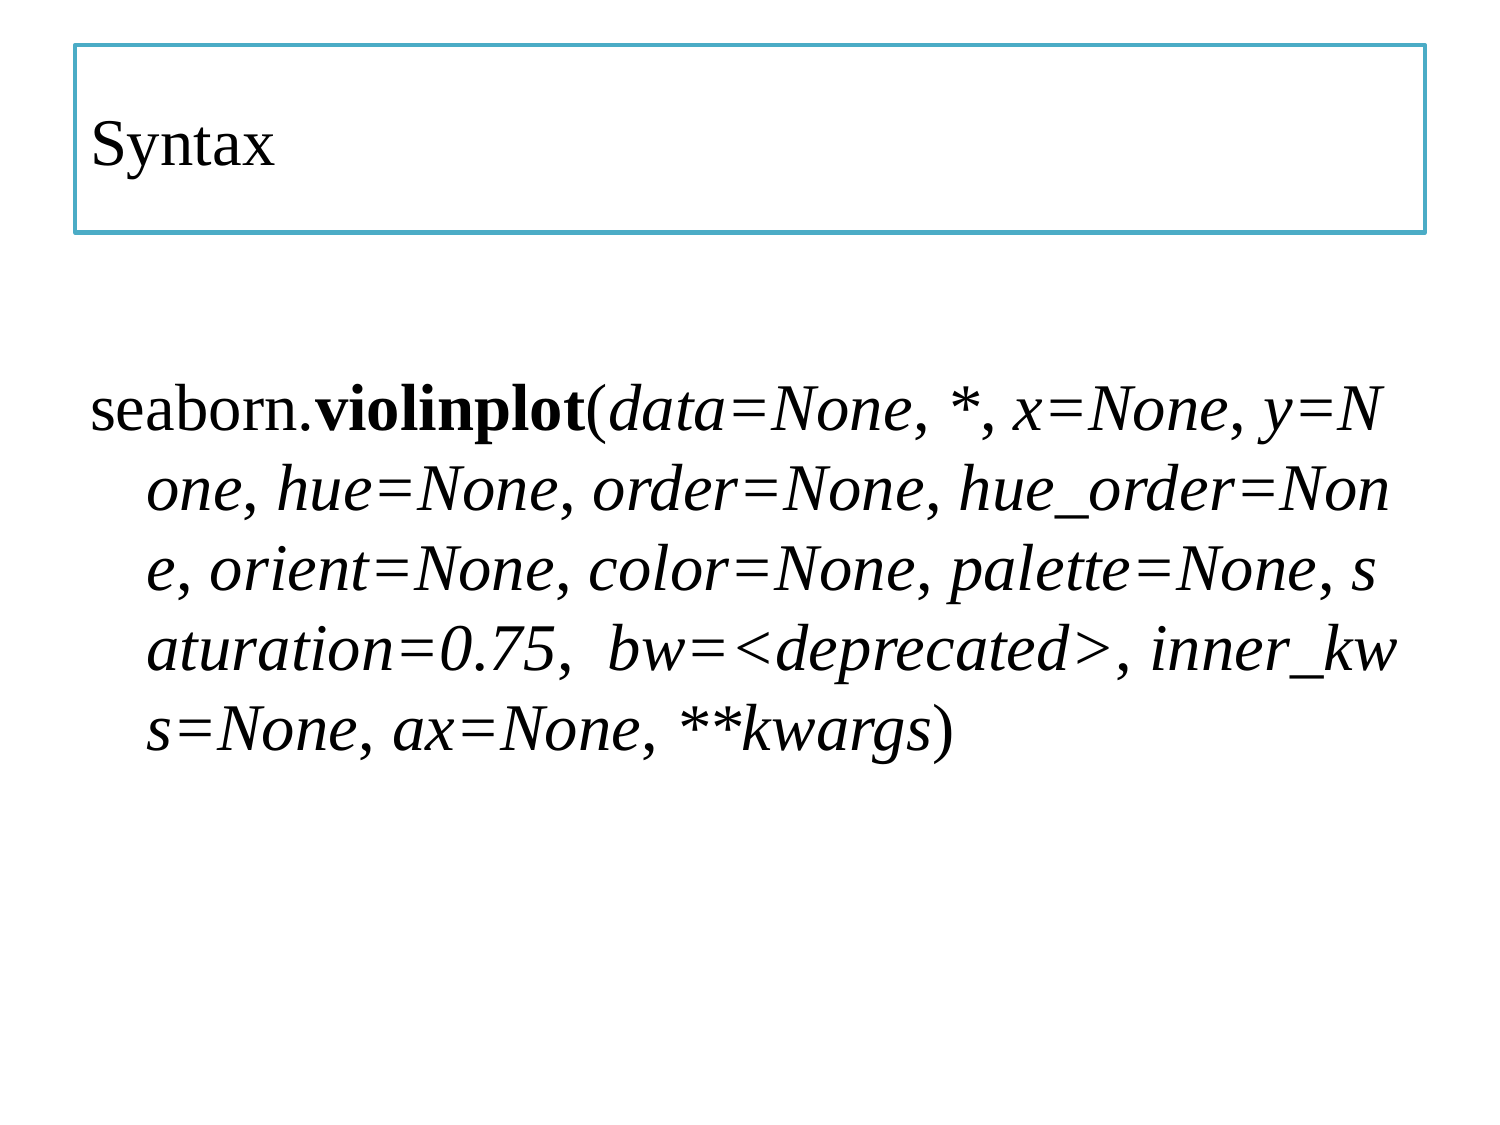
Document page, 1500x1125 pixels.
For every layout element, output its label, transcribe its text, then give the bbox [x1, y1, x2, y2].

list seaborn.violinplot(data=None, *, x=None, y=None, hue=None, order=None, hue_order=None, orient=None, color=None, palette=None, saturation=0.75, bw=<deprecated>, inner_kws=None, ax=None, **kwargs) [75, 262, 1425, 1005]
title Syntax [73, 43, 1427, 235]
